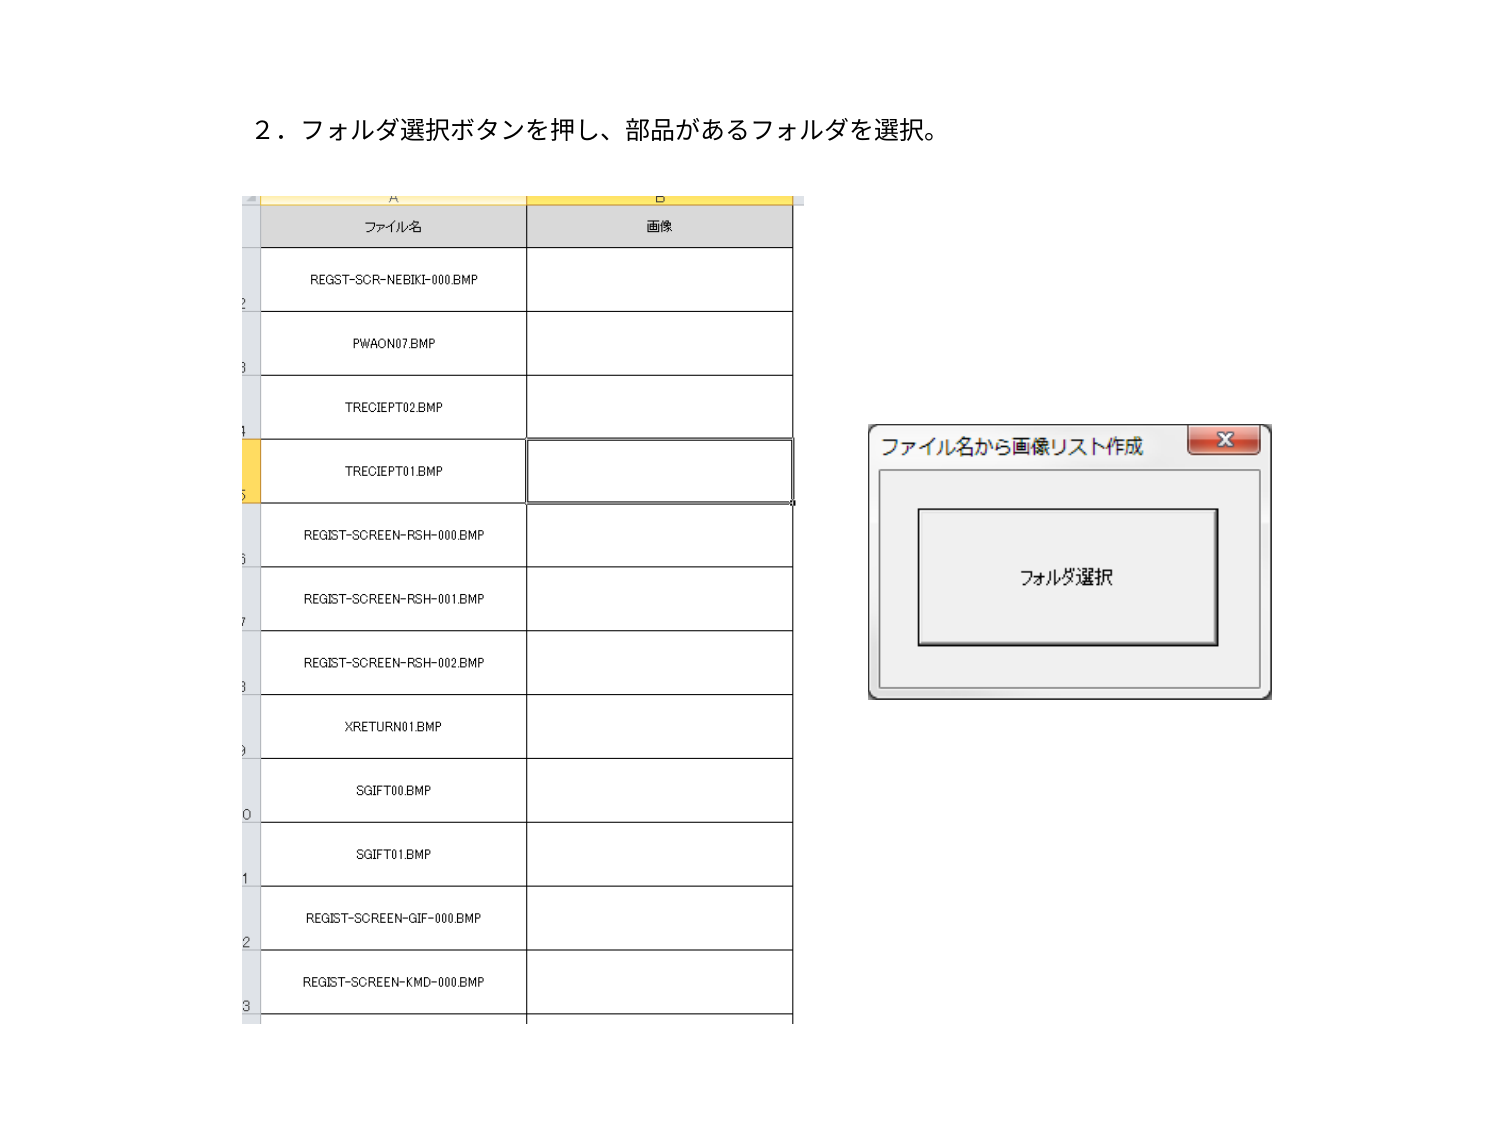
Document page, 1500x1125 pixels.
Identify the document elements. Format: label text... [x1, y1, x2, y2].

text_box ２．フォルダ選択ボタンを押し、部品があるフォルダを選択。 [235, 106, 966, 152]
picture [241, 195, 804, 1024]
picture [867, 424, 1272, 701]
